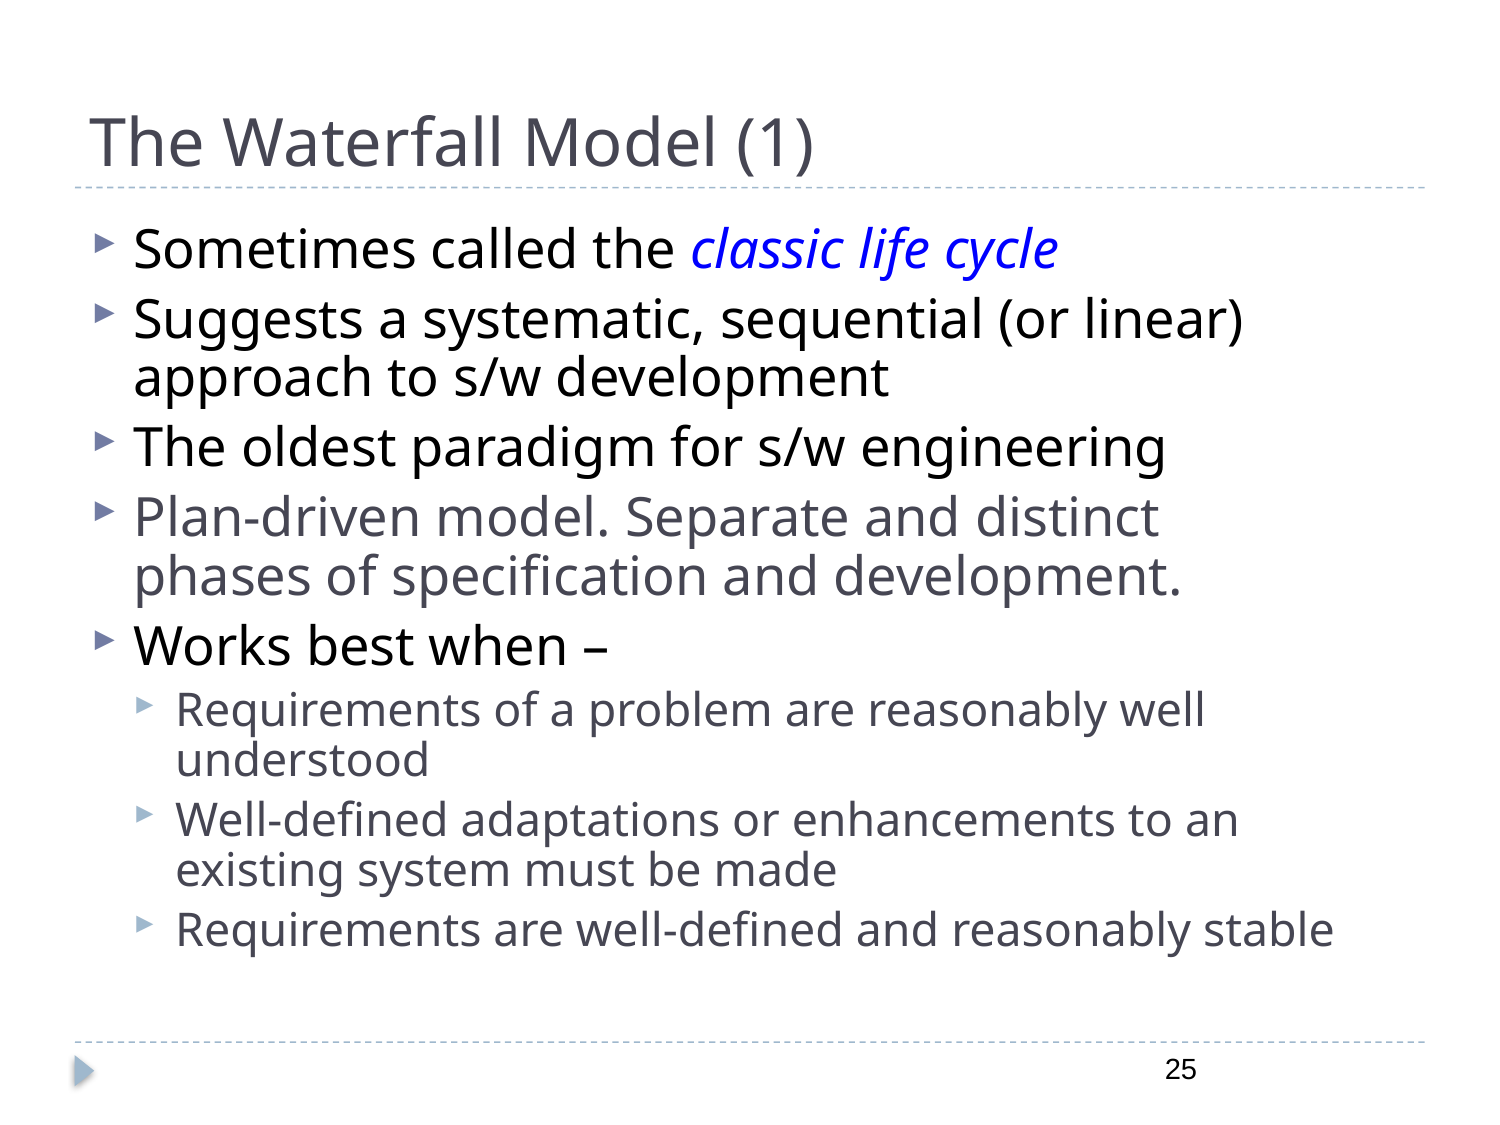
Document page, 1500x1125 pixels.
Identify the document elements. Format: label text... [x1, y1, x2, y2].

title The Waterfall Model (1) [75, 24, 1425, 188]
list Sometimes called the classic life cycle Suggests a systematic, sequential (or linear) approach to s/w development The oldest paradigm for s/w engineering Plan-driven model. Separate and distinct phases of specification and development. Works best when – Requirements of a problem are reasonably well understood Well-defined adaptations or enhancements to an existing system must be made Requirements are well-defined and reasonably stable [76, 214, 1352, 965]
slide_number 25 [1149, 1042, 1500, 1103]
